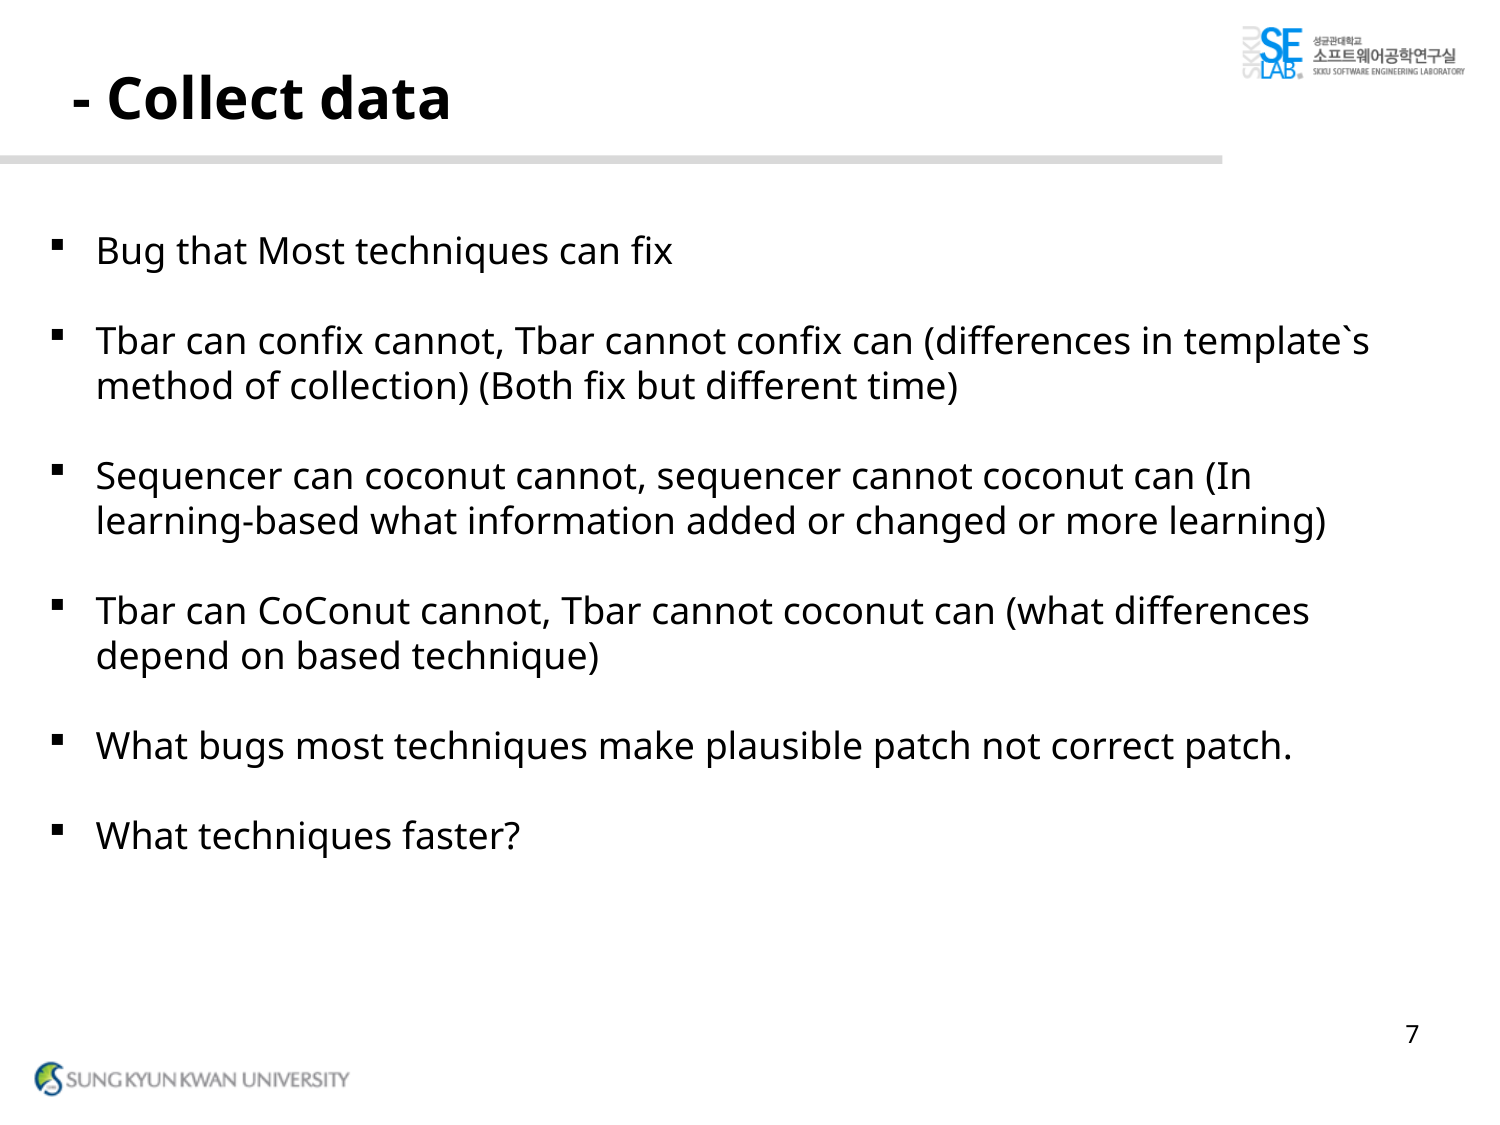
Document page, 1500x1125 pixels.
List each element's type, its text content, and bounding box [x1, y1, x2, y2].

title - Collect data [64, 0, 1391, 194]
text_box Bug that Most techniques can fix Tbar can confix cannot, Tbar cannot confix can (differences in template`s method of collection) (Both fix but different time) Sequencer can coconut cannot, sequencer cannot coconut can (In learning-based what information added or changed or more learning) Tbar can CoConut cannot, Tbar cannot coconut can (what differences depend on based technique) What bugs most techniques make plausible patch not correct patch. What techniques faster? [41, 219, 1390, 865]
picture [1391, 0, 1500, 134]
slide_number 7 [1076, 1011, 1428, 1059]
picture [17, 1046, 366, 1110]
